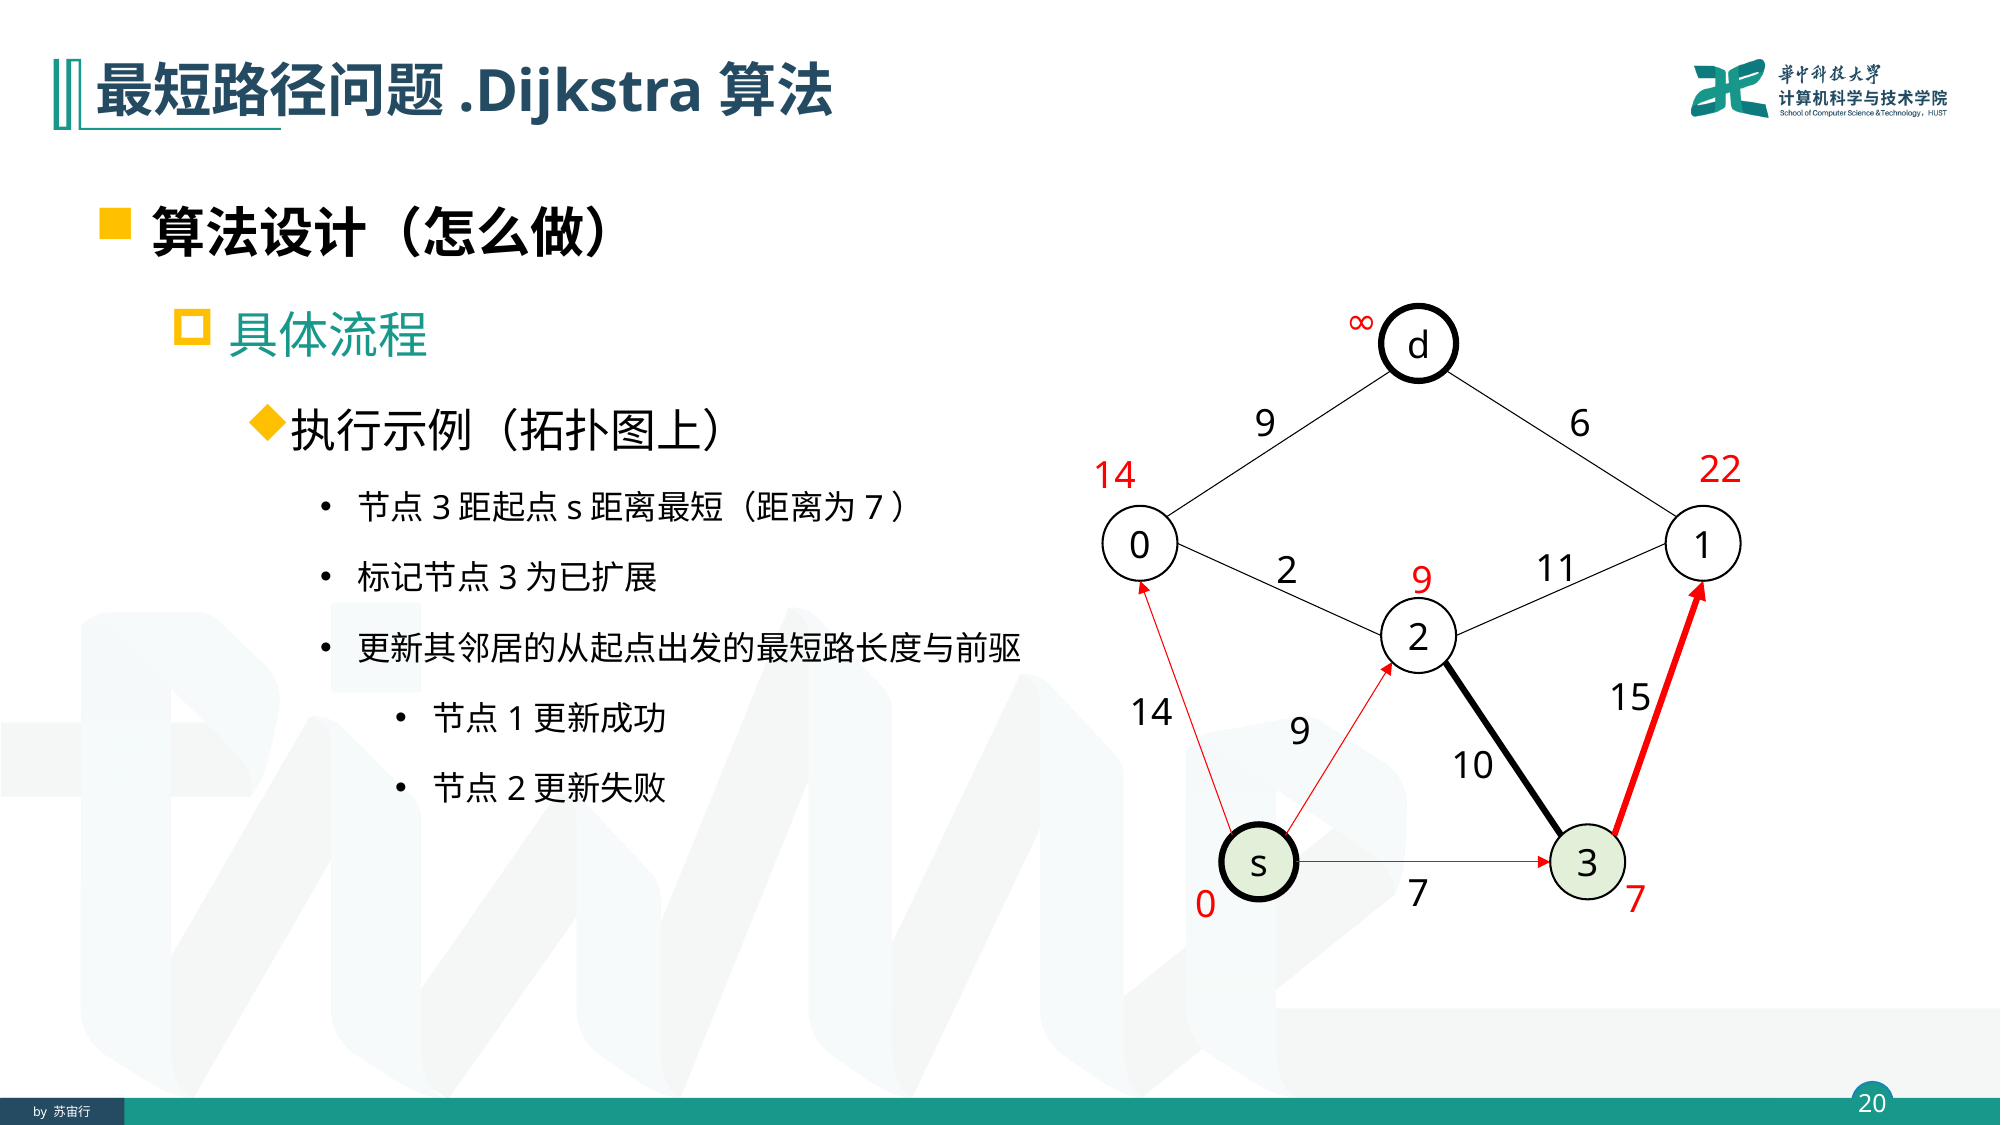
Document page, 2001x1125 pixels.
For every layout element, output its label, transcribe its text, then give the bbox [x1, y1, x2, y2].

list 算法设计（怎么做） 具体流程 执行示例（拓扑图上） 节点3距起点s距离最短（距离为7） 标记节点3为已扩展 更新其邻居的从起点出发的最短路长度与前驱 节点1更新成功 节点2更新失败 [80, 157, 1890, 1066]
title 最短路径问题.Dijkstra算法 [80, 42, 1805, 144]
picture [1805, 59, 1947, 118]
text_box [1077, 289, 1758, 934]
